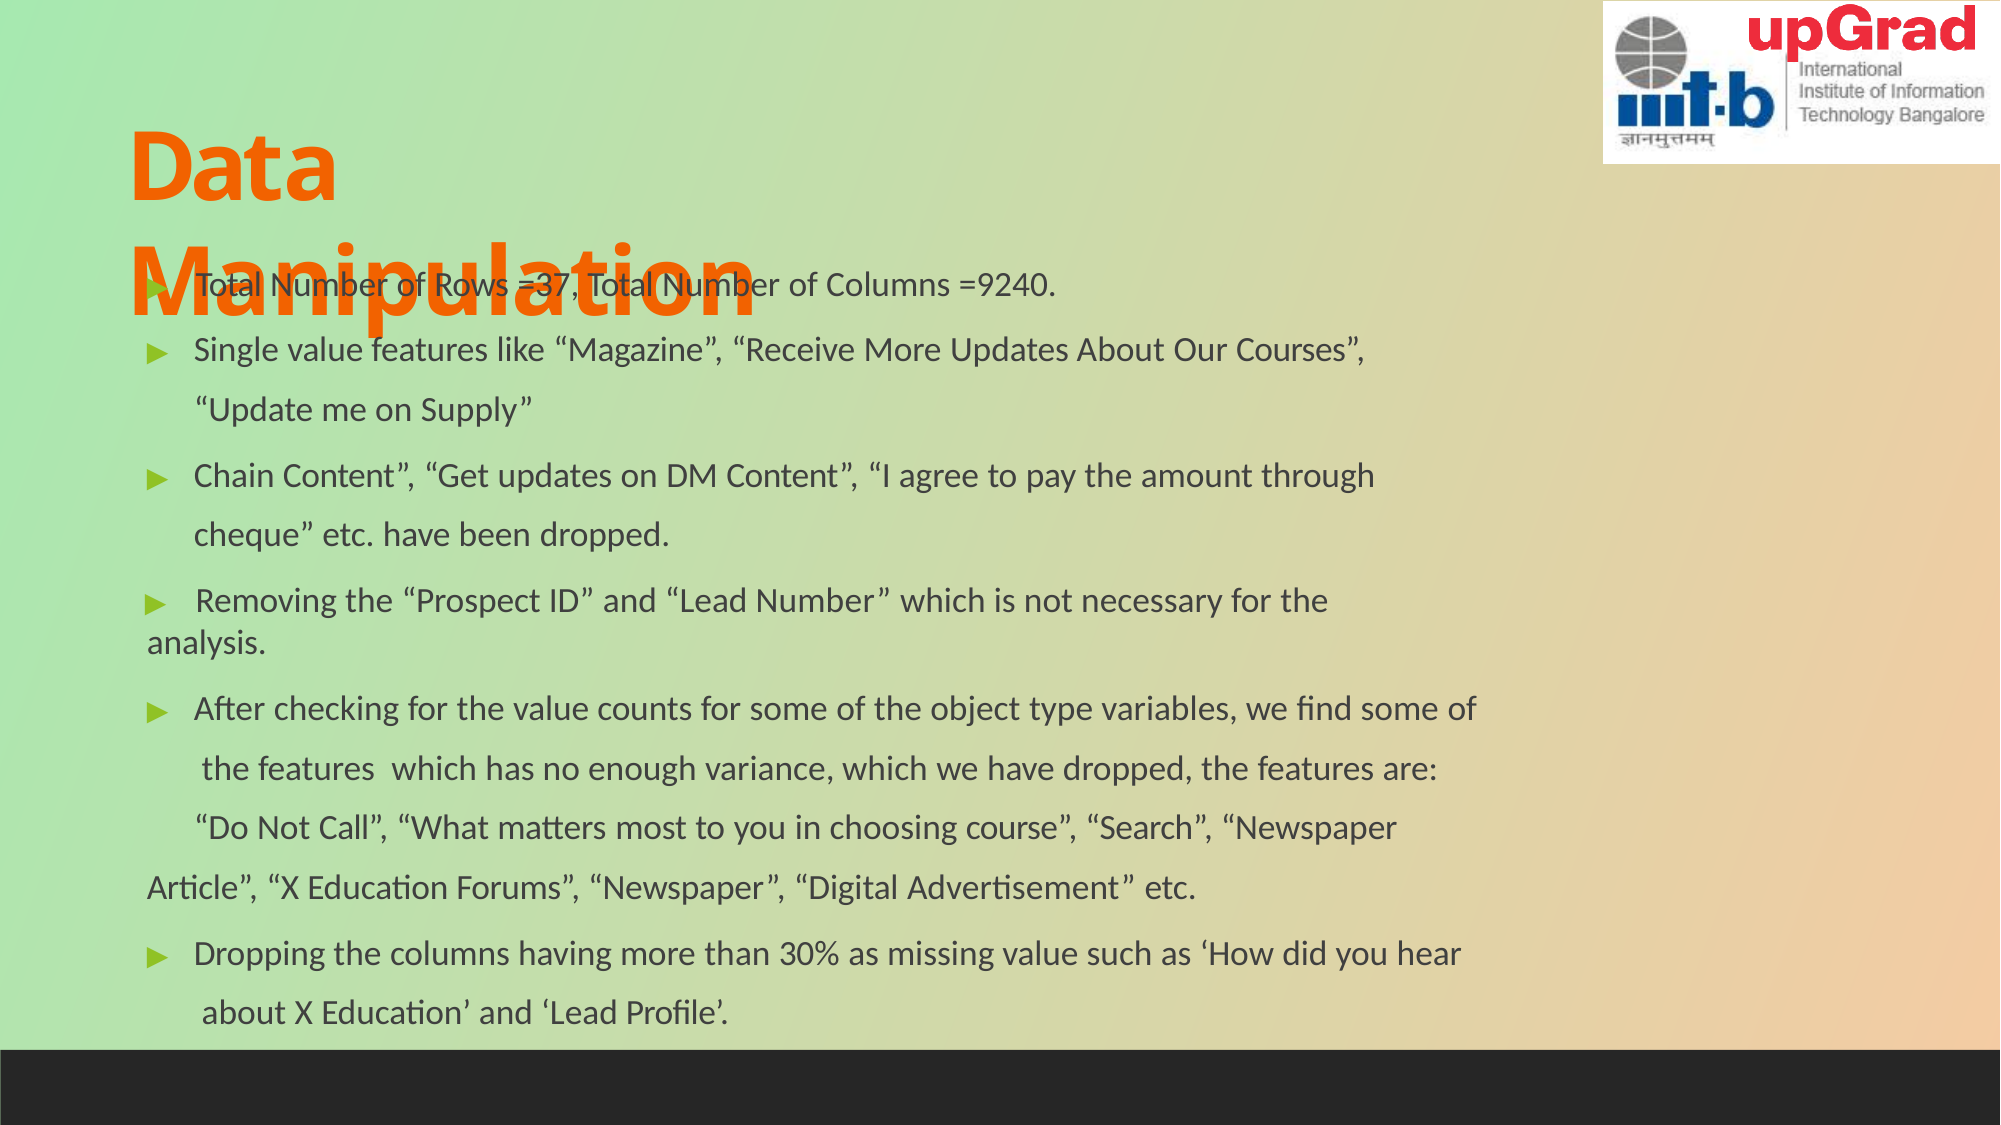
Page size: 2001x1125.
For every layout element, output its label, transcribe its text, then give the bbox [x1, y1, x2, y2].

text_box ▶ Total Number of Rows =37, Total Number of Columns =9240. ▶ Single value features like “Magazine”, “Receive More Updates About Our Courses”, “Update me on Supply” ▶ Chain Content”, “Get updates on DM Content”, “I agree to pay the amount through cheque” etc. have been dropped. ▶ Removing the “Prospect ID” and “Lead Number” which is not necessary for the analysis. ▶ After checking for the value counts for some of the object type variables, we find some of the features which has no enough variance, which we have dropped, the features are: “Do Not Call”, “What matters most to you in choosing course”, “Search”, “Newspaper Article”, “X Education Forums”, “Newspaper”, “Digital Advertisement” etc. ▶ Dropping the columns having more than 30% as missing value such as ‘How did you hear about X Education’ and ‘Lead Profile’. [144, 235, 1481, 1032]
picture [1602, 0, 2000, 164]
text_box Data Manipulation [124, 102, 815, 335]
